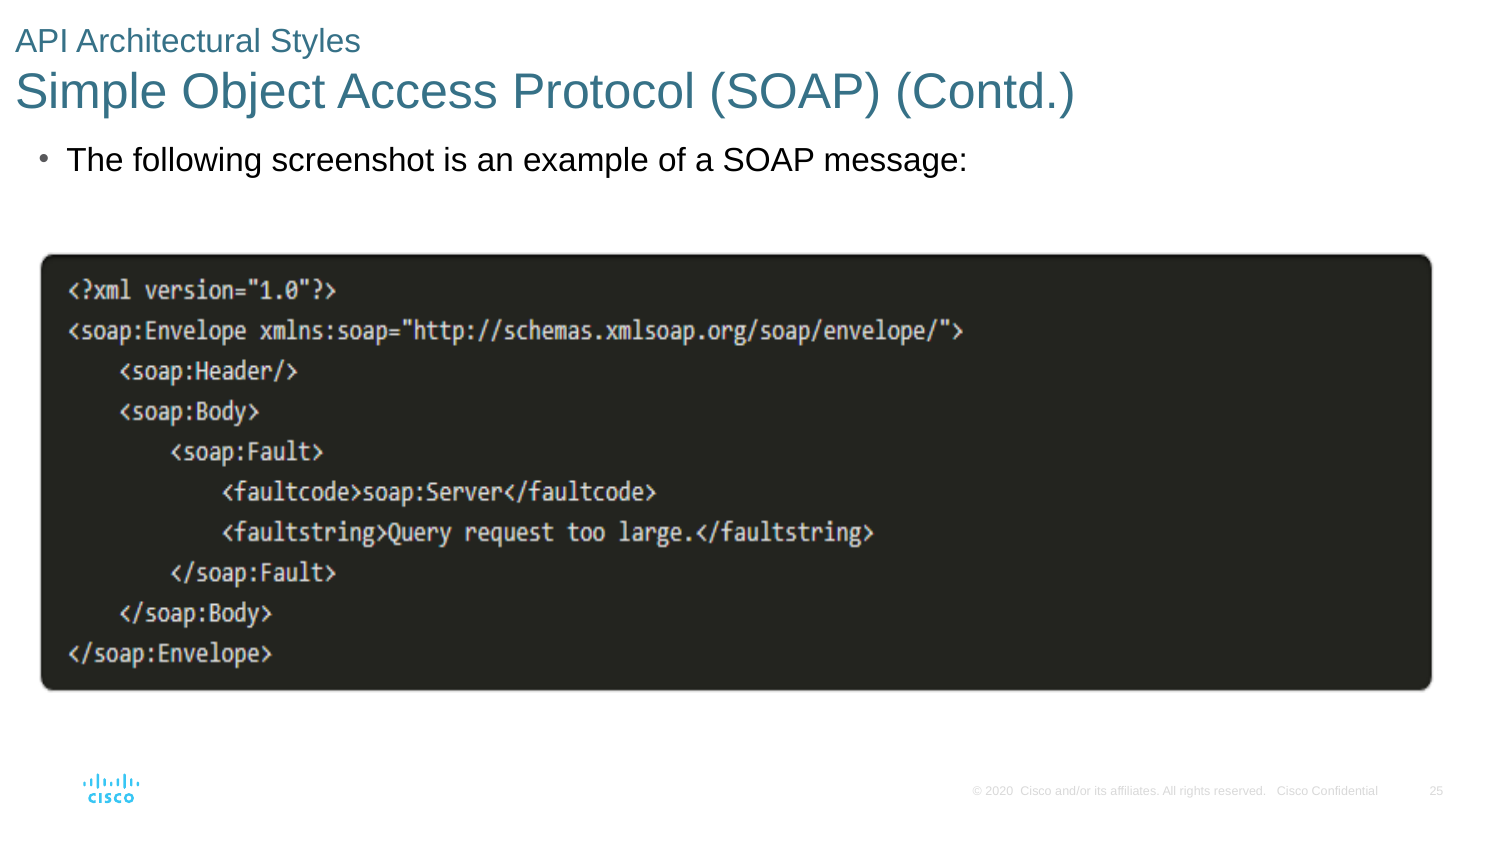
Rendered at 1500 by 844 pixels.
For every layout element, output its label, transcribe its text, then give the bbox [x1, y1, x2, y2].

title API Architectural Styles Simple Object Access Protocol (SOAP) (Contd.) [0, 6, 1500, 131]
list The following screenshot is an example of a SOAP message: [23, 130, 1476, 621]
picture [33, 243, 1467, 724]
